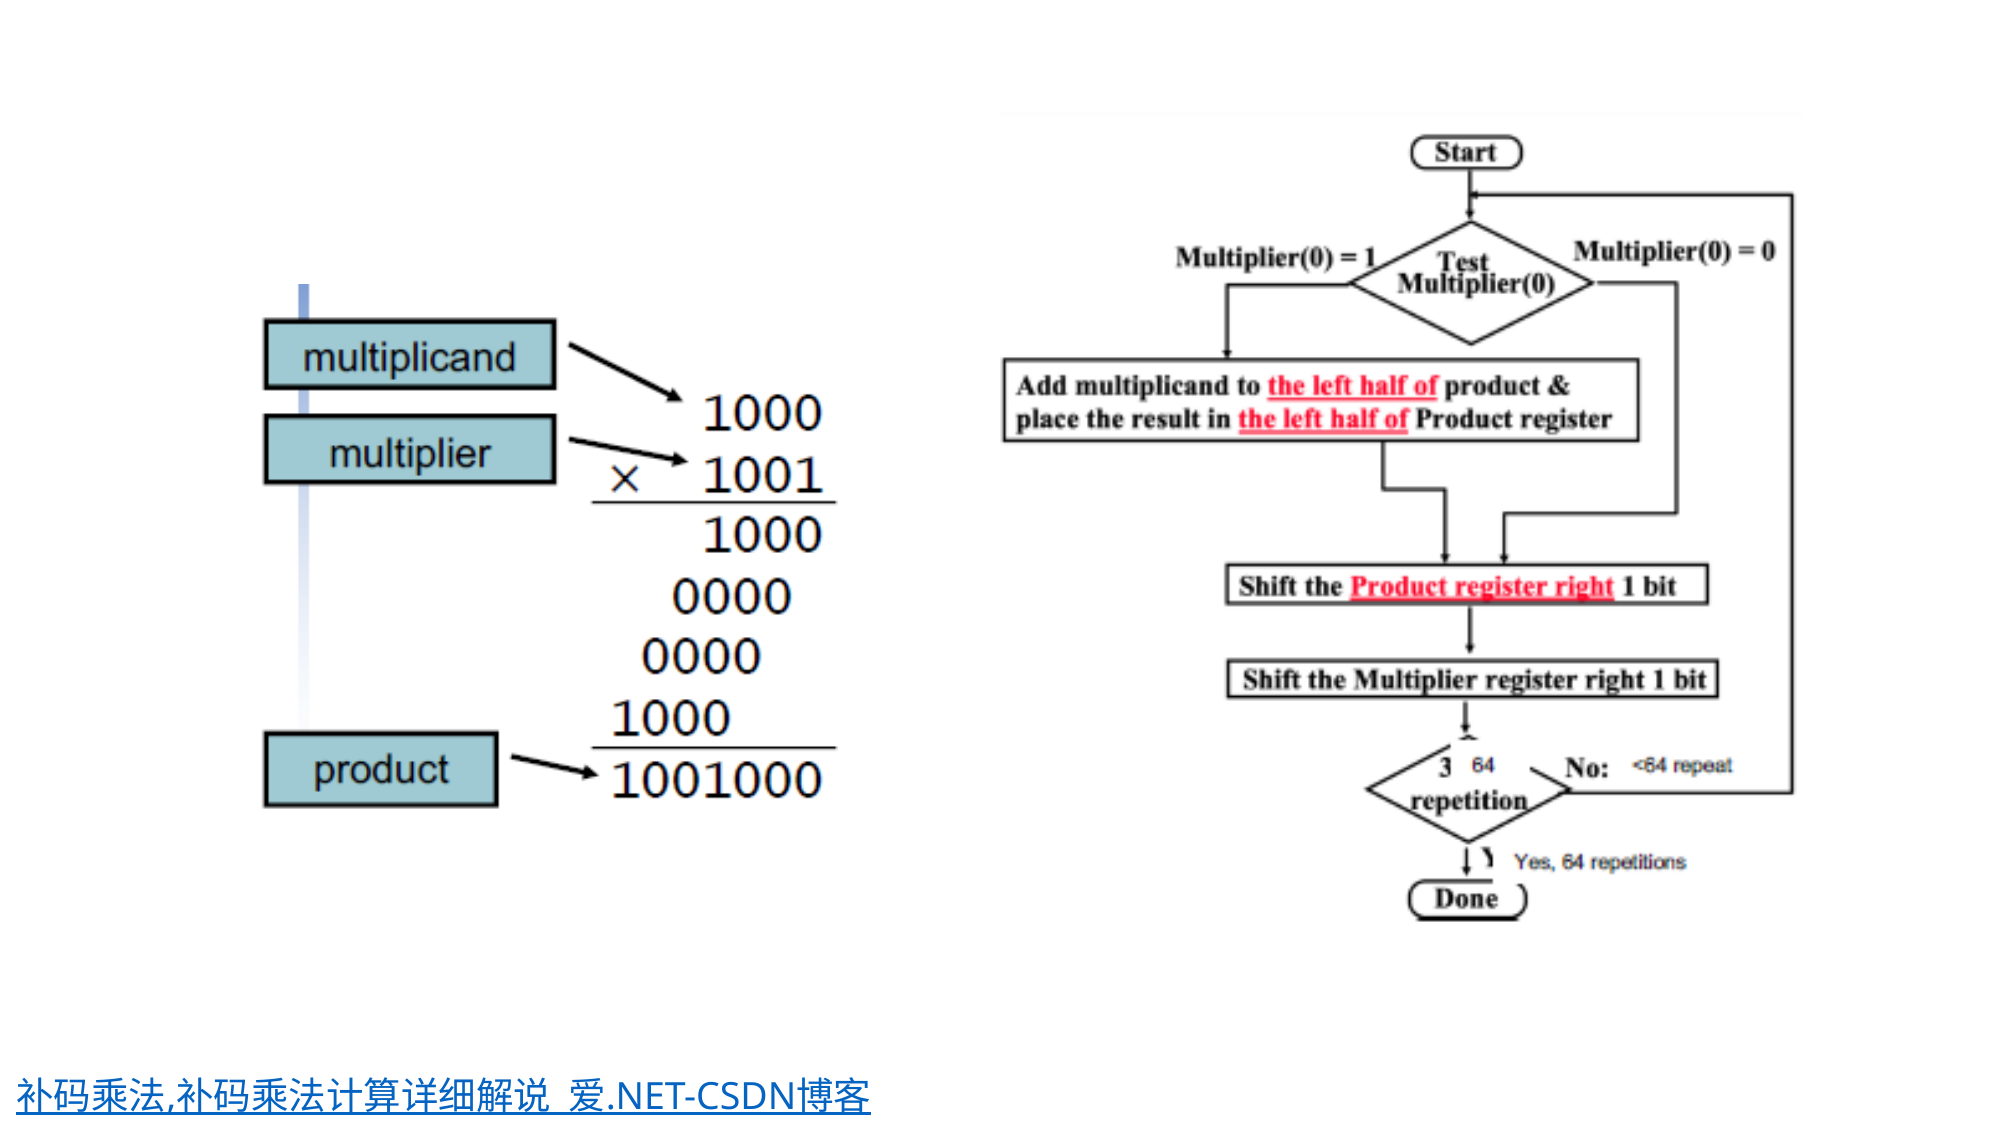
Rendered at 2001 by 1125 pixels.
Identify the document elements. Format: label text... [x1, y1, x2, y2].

picture [999, 83, 1819, 1041]
text_box 补码乘法,补码乘法计算详细解说_爱.NET-CSDN博客 [1, 1064, 1002, 1125]
picture [235, 284, 900, 841]
